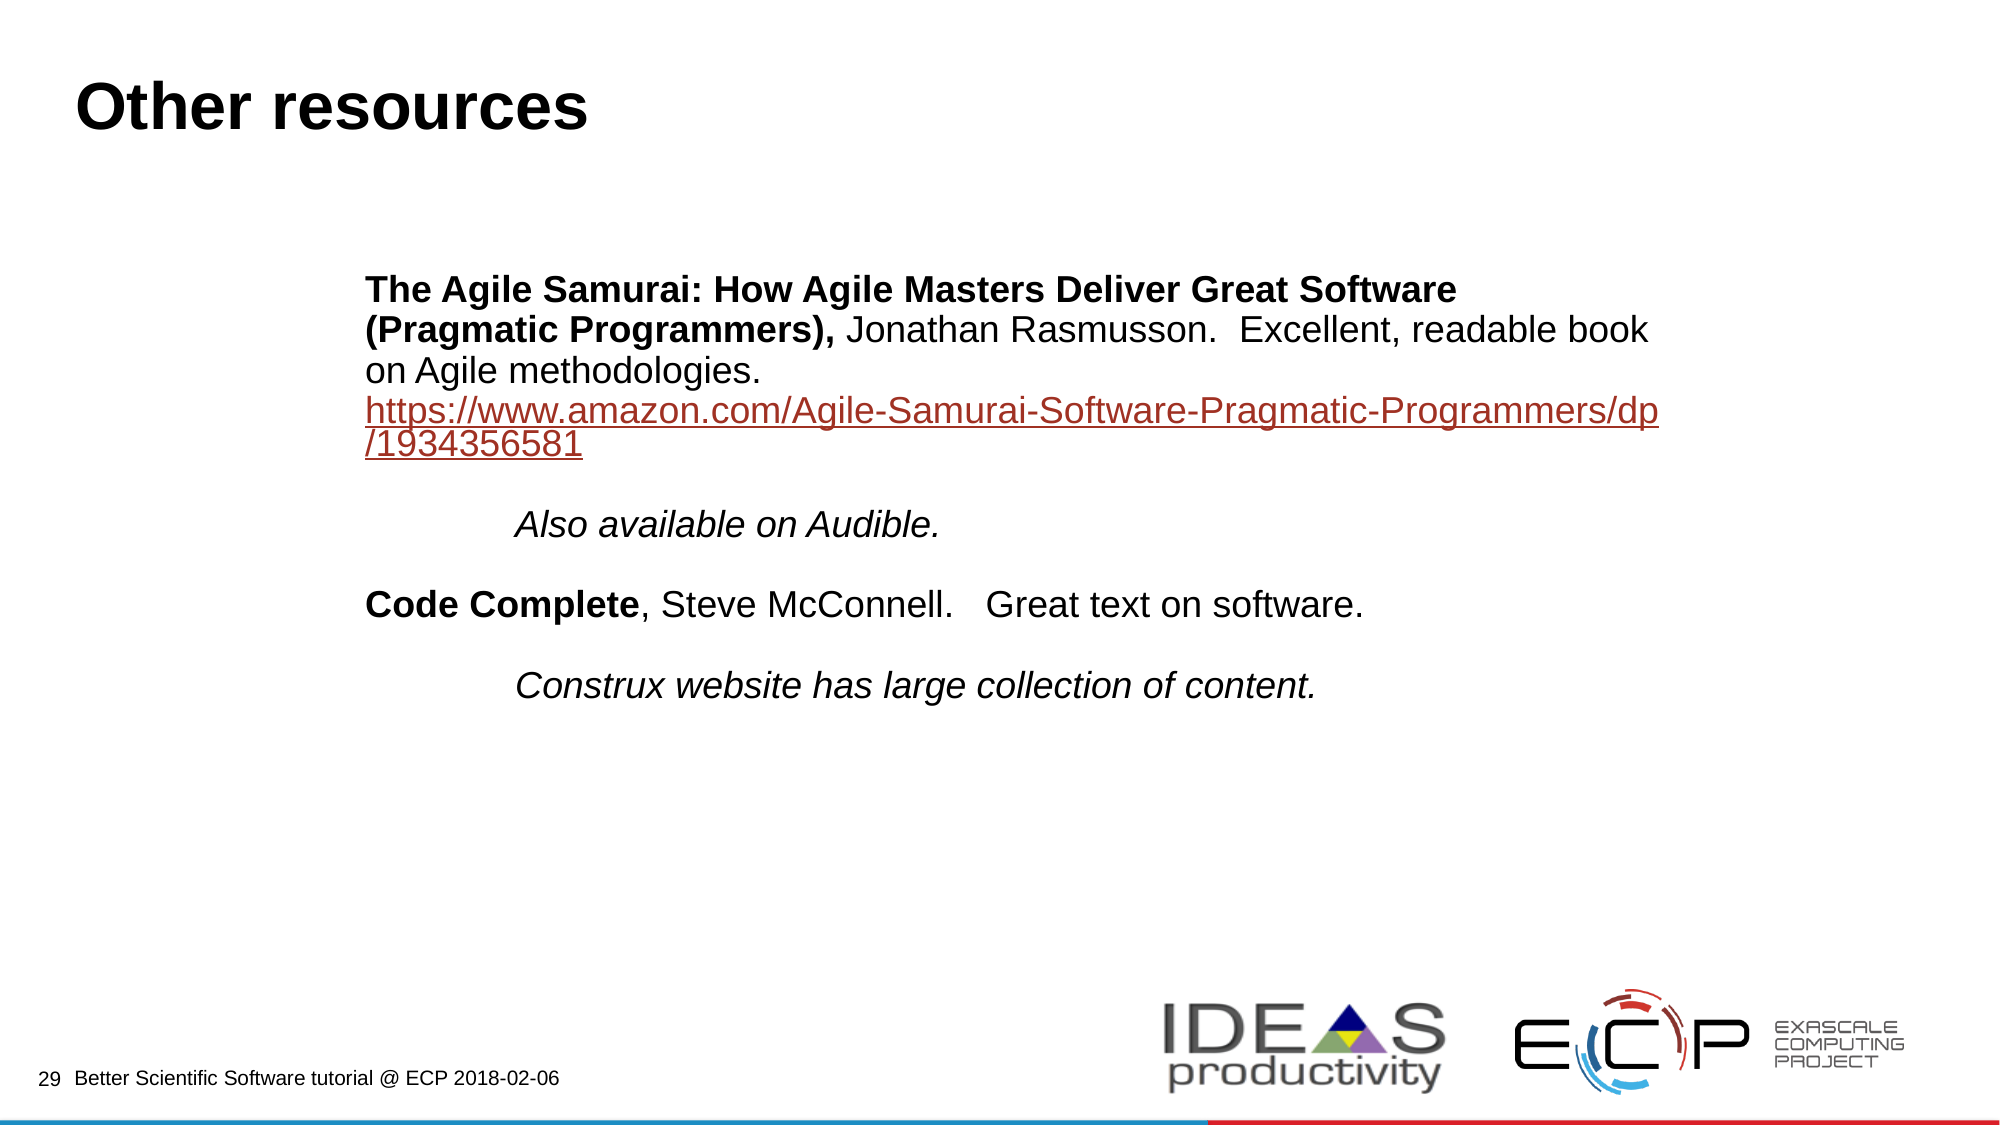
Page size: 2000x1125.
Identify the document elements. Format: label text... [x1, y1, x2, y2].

picture [1152, 1046, 1456, 1101]
list The Agile Samurai: How Agile Masters Deliver Great Software (Pragmatic Programmers), Jonathan Rasmusson. Excellent, readable book on Agile methodologies. https://www.amazon.com/Agile-Samurai-Software-Pragmatic-Programmers/dp/1934356581 Also available on Audible. Code Complete, Steve McConnell. Great text on software. Construx website has large collection of content. [349, 262, 1678, 1046]
picture [1515, 989, 1904, 1095]
title Other resources [59, 67, 1926, 152]
